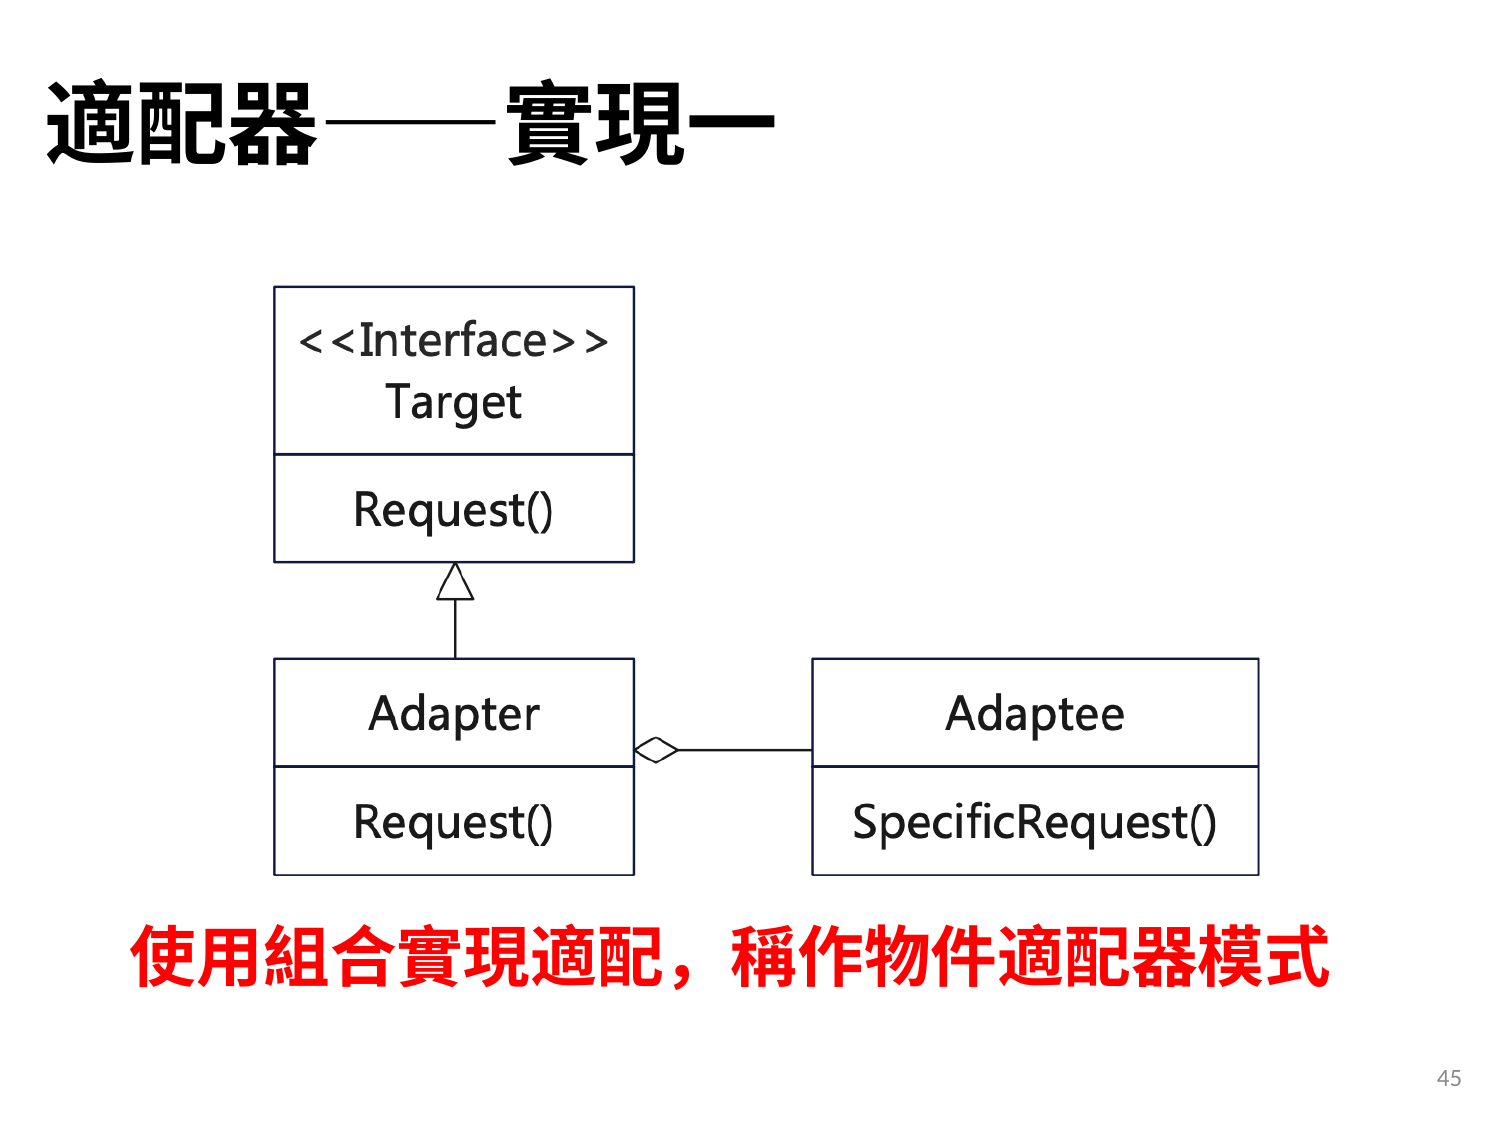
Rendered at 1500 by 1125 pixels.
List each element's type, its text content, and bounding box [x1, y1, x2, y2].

title 適配器——實現一 [29, 19, 1324, 237]
slide_number 45 [1139, 1046, 1478, 1107]
picture [218, 238, 1282, 897]
text_box 使用組合實現適配，稱作物件適配器模式 [115, 916, 1409, 1004]
